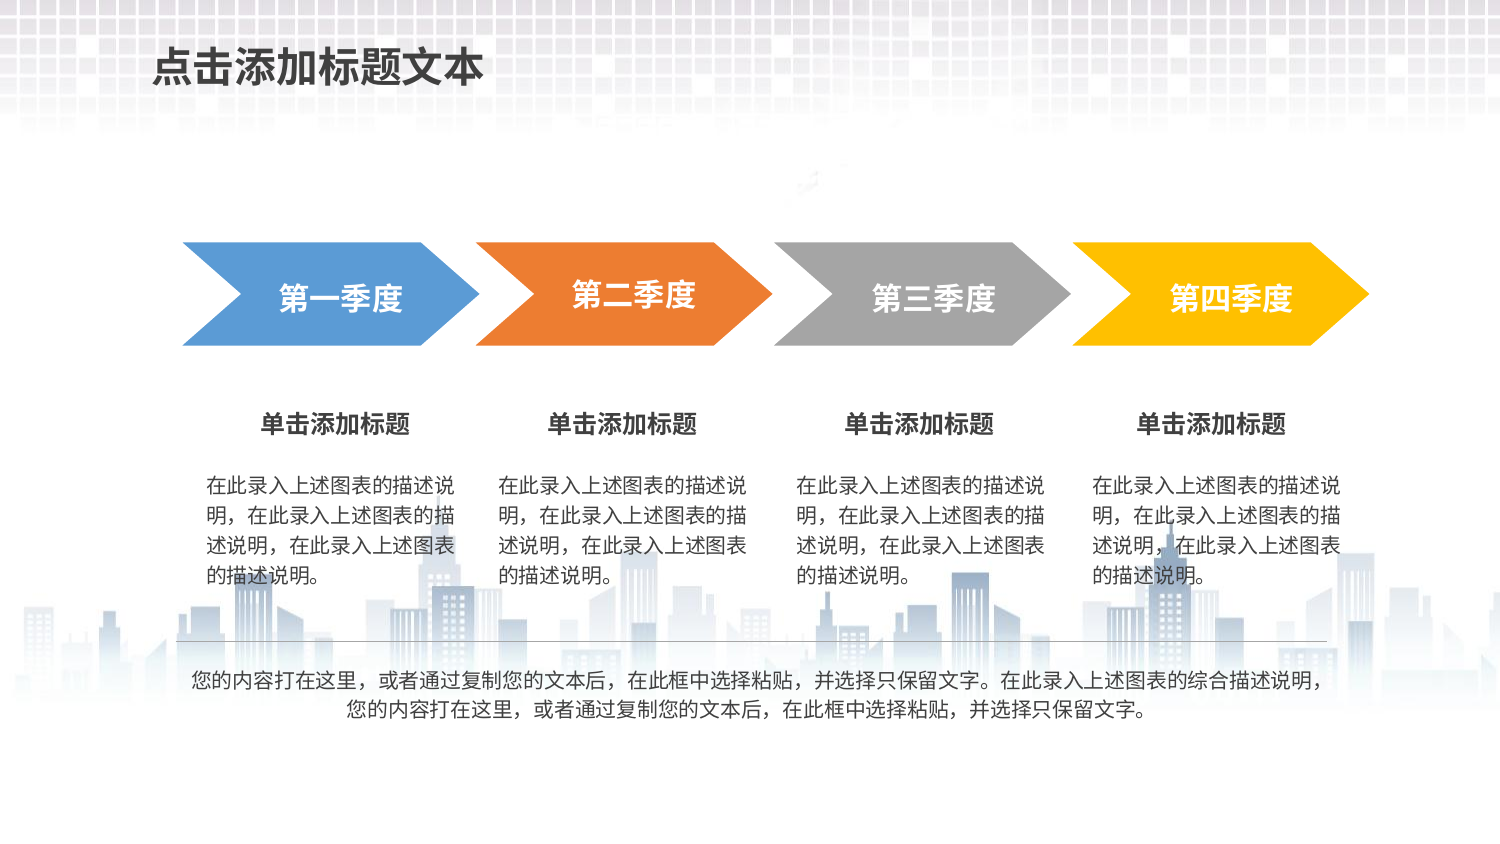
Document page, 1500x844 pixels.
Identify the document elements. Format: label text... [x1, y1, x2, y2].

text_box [171, 238, 487, 350]
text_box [1078, 238, 1376, 350]
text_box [487, 238, 762, 350]
text_box 在此录入上述图表的描述说明，在此录入上述图表的描述说明，在此录入上述图表的描述说明。 [194, 461, 472, 593]
text_box 单击添加标题 [535, 402, 709, 445]
picture [0, 0, 1500, 844]
text_box 您的内容打在这里，或者通过复制您的文本后，在此框中选择粘贴，并选择只保留文字。在此录入上述图表的综合描述说明，您的内容打在这里，或者通过复制您的文本后，在此框中选择粘贴，并选择只保留文字。 [174, 656, 1329, 728]
text_box 单击添加标题 [1125, 402, 1298, 445]
text_box 单击添加标题 [248, 402, 422, 445]
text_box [762, 238, 1078, 350]
text_box 在此录入上述图表的描述说明，在此录入上述图表的描述说明，在此录入上述图表的描述说明。 [785, 461, 1060, 593]
text_box 点击添加标题文本 [136, 33, 501, 99]
text_box 在此录入上述图表的描述说明，在此录入上述图表的描述说明，在此录入上述图表的描述说明。 [487, 461, 759, 593]
text_box 单击添加标题 [833, 402, 1006, 445]
text_box 在此录入上述图表的描述说明，在此录入上述图表的描述说明，在此录入上述图表的描述说明。 [1080, 461, 1353, 593]
